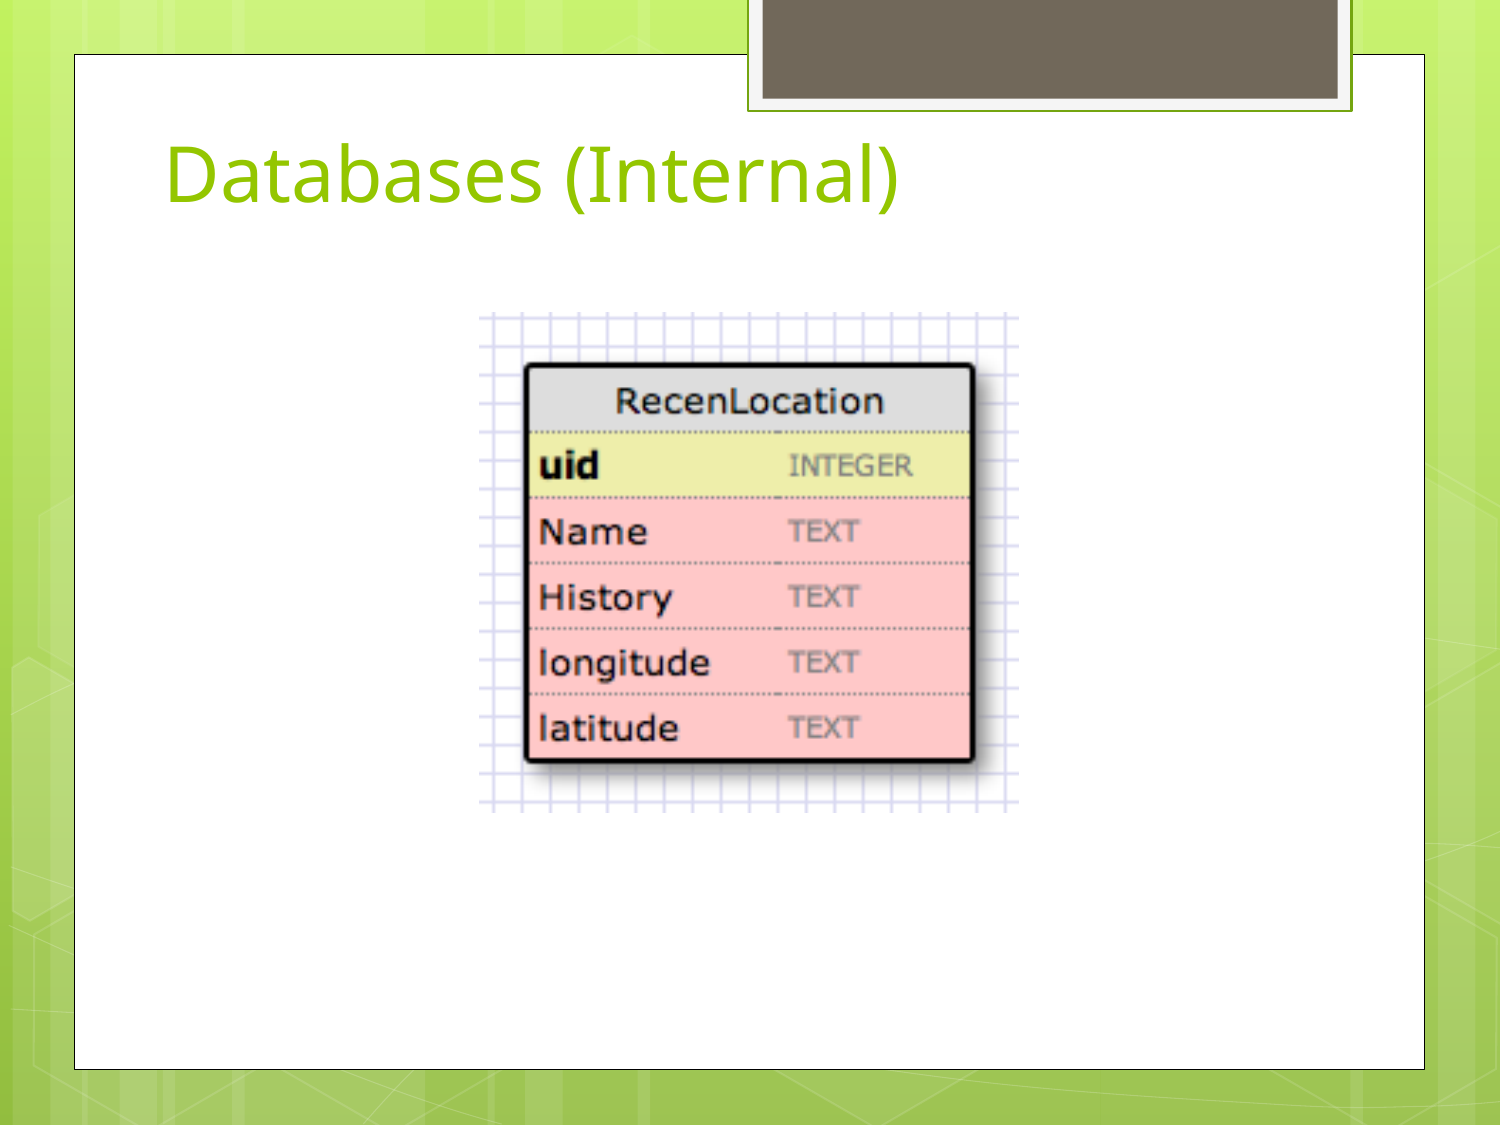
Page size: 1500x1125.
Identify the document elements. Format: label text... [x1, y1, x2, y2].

picture [478, 312, 1019, 813]
title Databases (Internal) [148, 116, 1302, 226]
